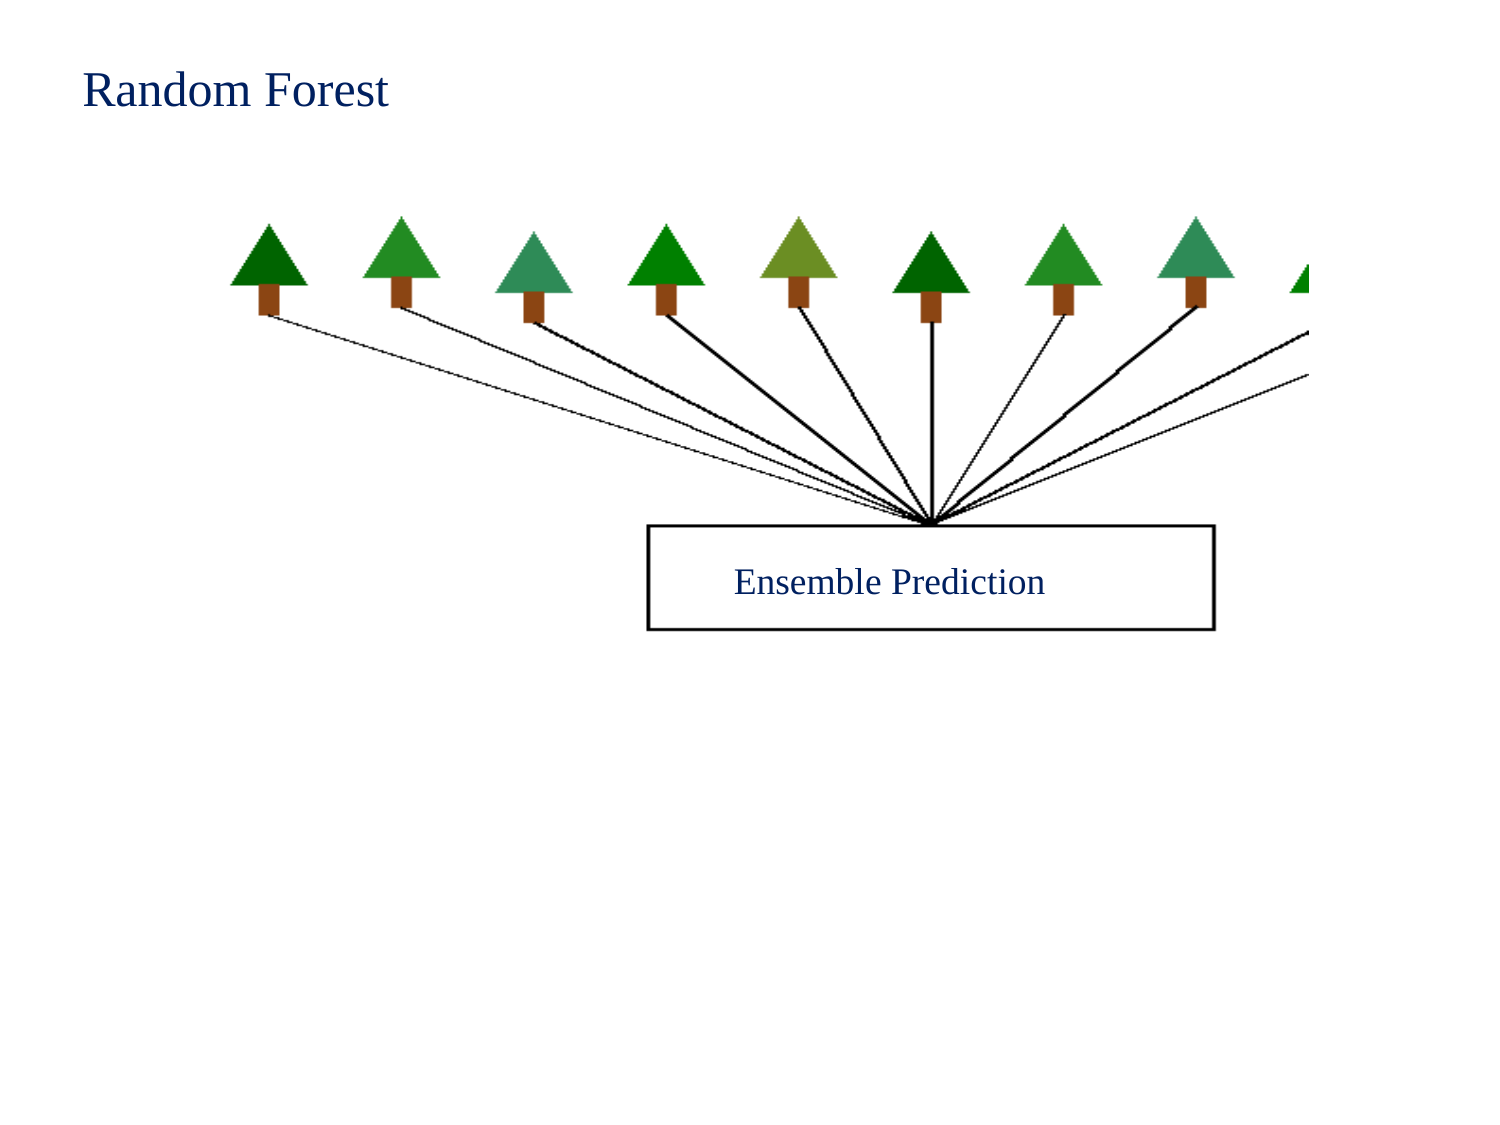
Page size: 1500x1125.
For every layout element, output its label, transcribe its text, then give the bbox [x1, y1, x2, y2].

text_box Random Forest [67, 49, 405, 124]
picture [174, 149, 1310, 751]
